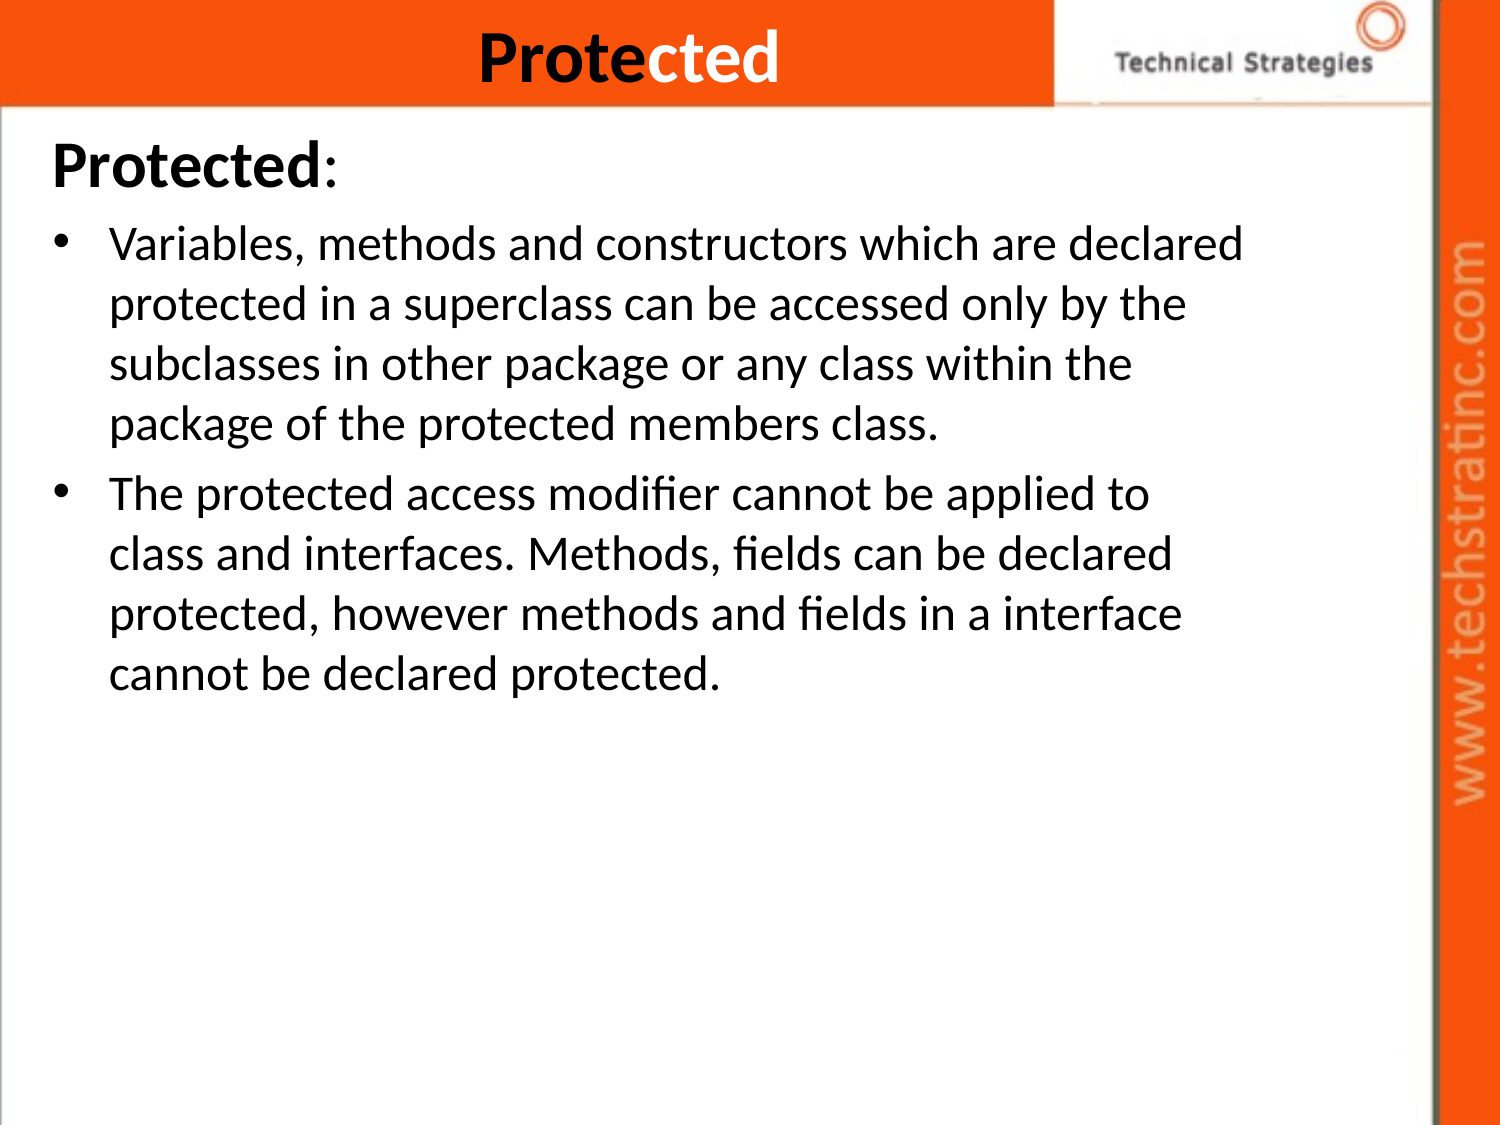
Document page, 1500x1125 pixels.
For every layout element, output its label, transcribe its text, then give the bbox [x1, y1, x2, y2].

text_box Protected [464, 0, 798, 105]
list Protected: Variables, methods and constructors which are declared protected in a superclass can be accessed only by the subclasses in other package or any class within the package of the protected members class. The protected access modifier cannot be applied to class and interfaces. Methods, fields can be declared protected, however methods and fields in a interface cannot be declared protected. [37, 112, 1263, 1125]
picture [0, 0, 1500, 1125]
